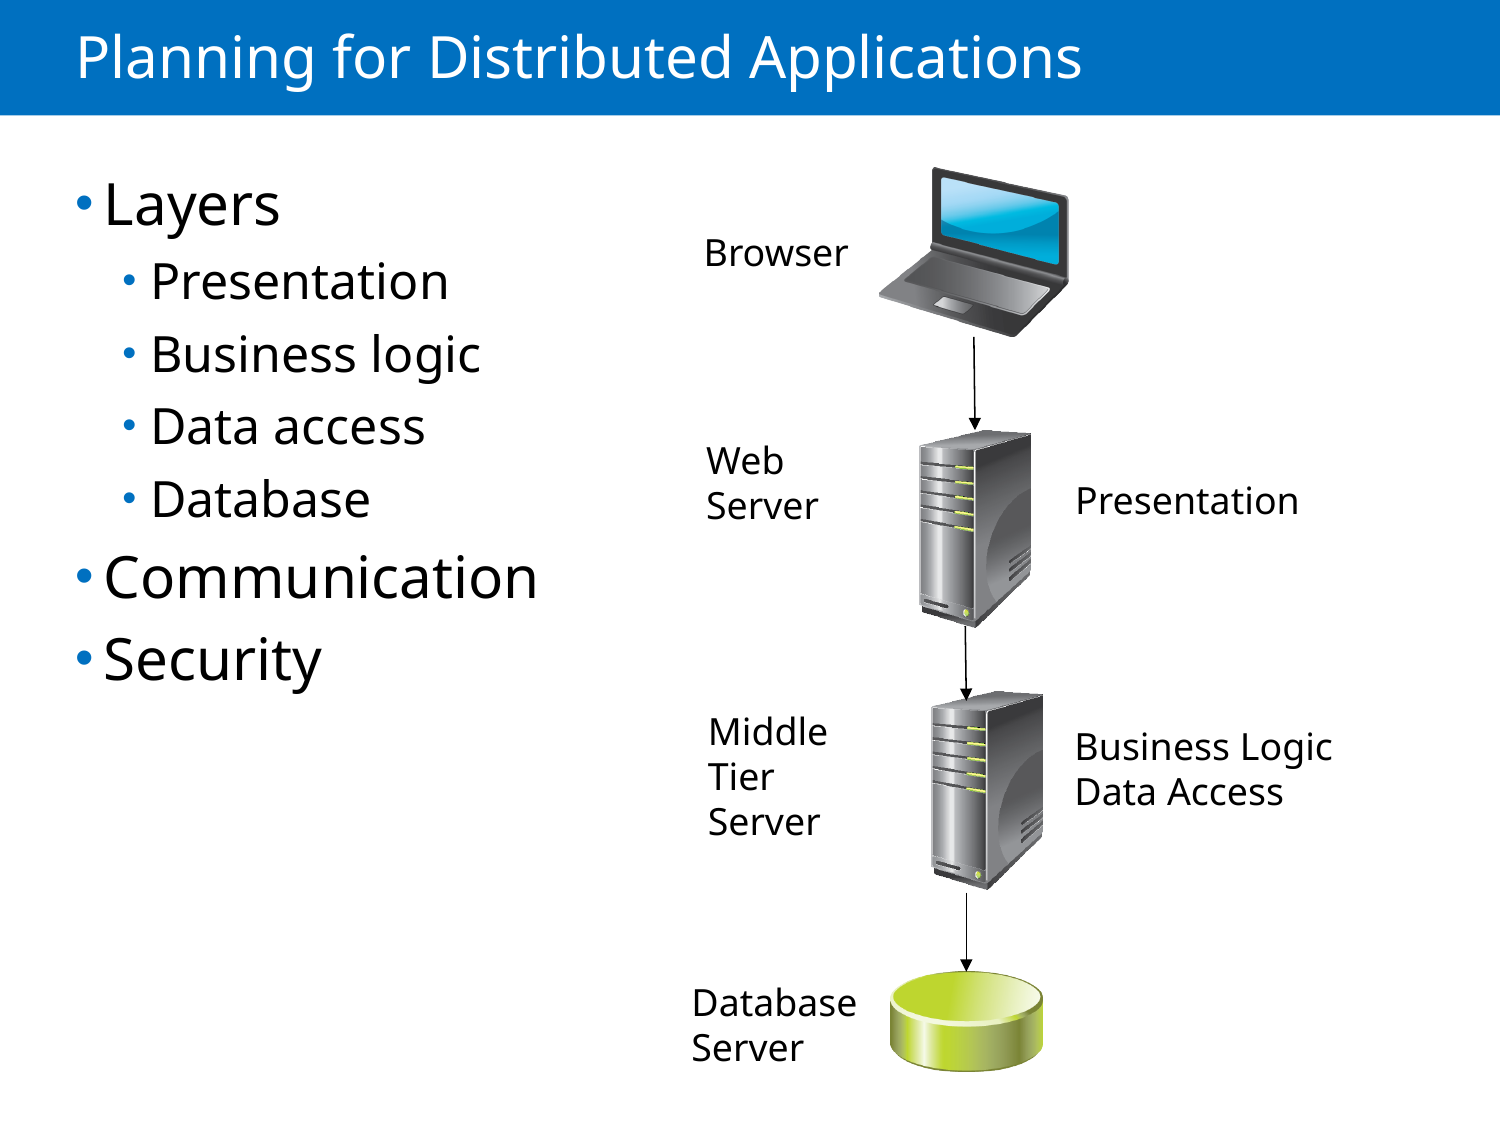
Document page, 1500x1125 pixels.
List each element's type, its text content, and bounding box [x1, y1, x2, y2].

text_box Layers Presentation Business logic Data access Database Communication Security [75, 167, 646, 1012]
text_box Web Server [691, 430, 834, 535]
text_box Business Logic Data Access [1073, 716, 1349, 821]
text_box Browser [688, 221, 864, 282]
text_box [879, 167, 1069, 1073]
text_box Presentation [1073, 469, 1315, 530]
text_box Database Server [676, 971, 873, 1077]
title Planning for Distributed Applications [75, 0, 1351, 122]
text_box Middle Tier Server [693, 700, 844, 851]
